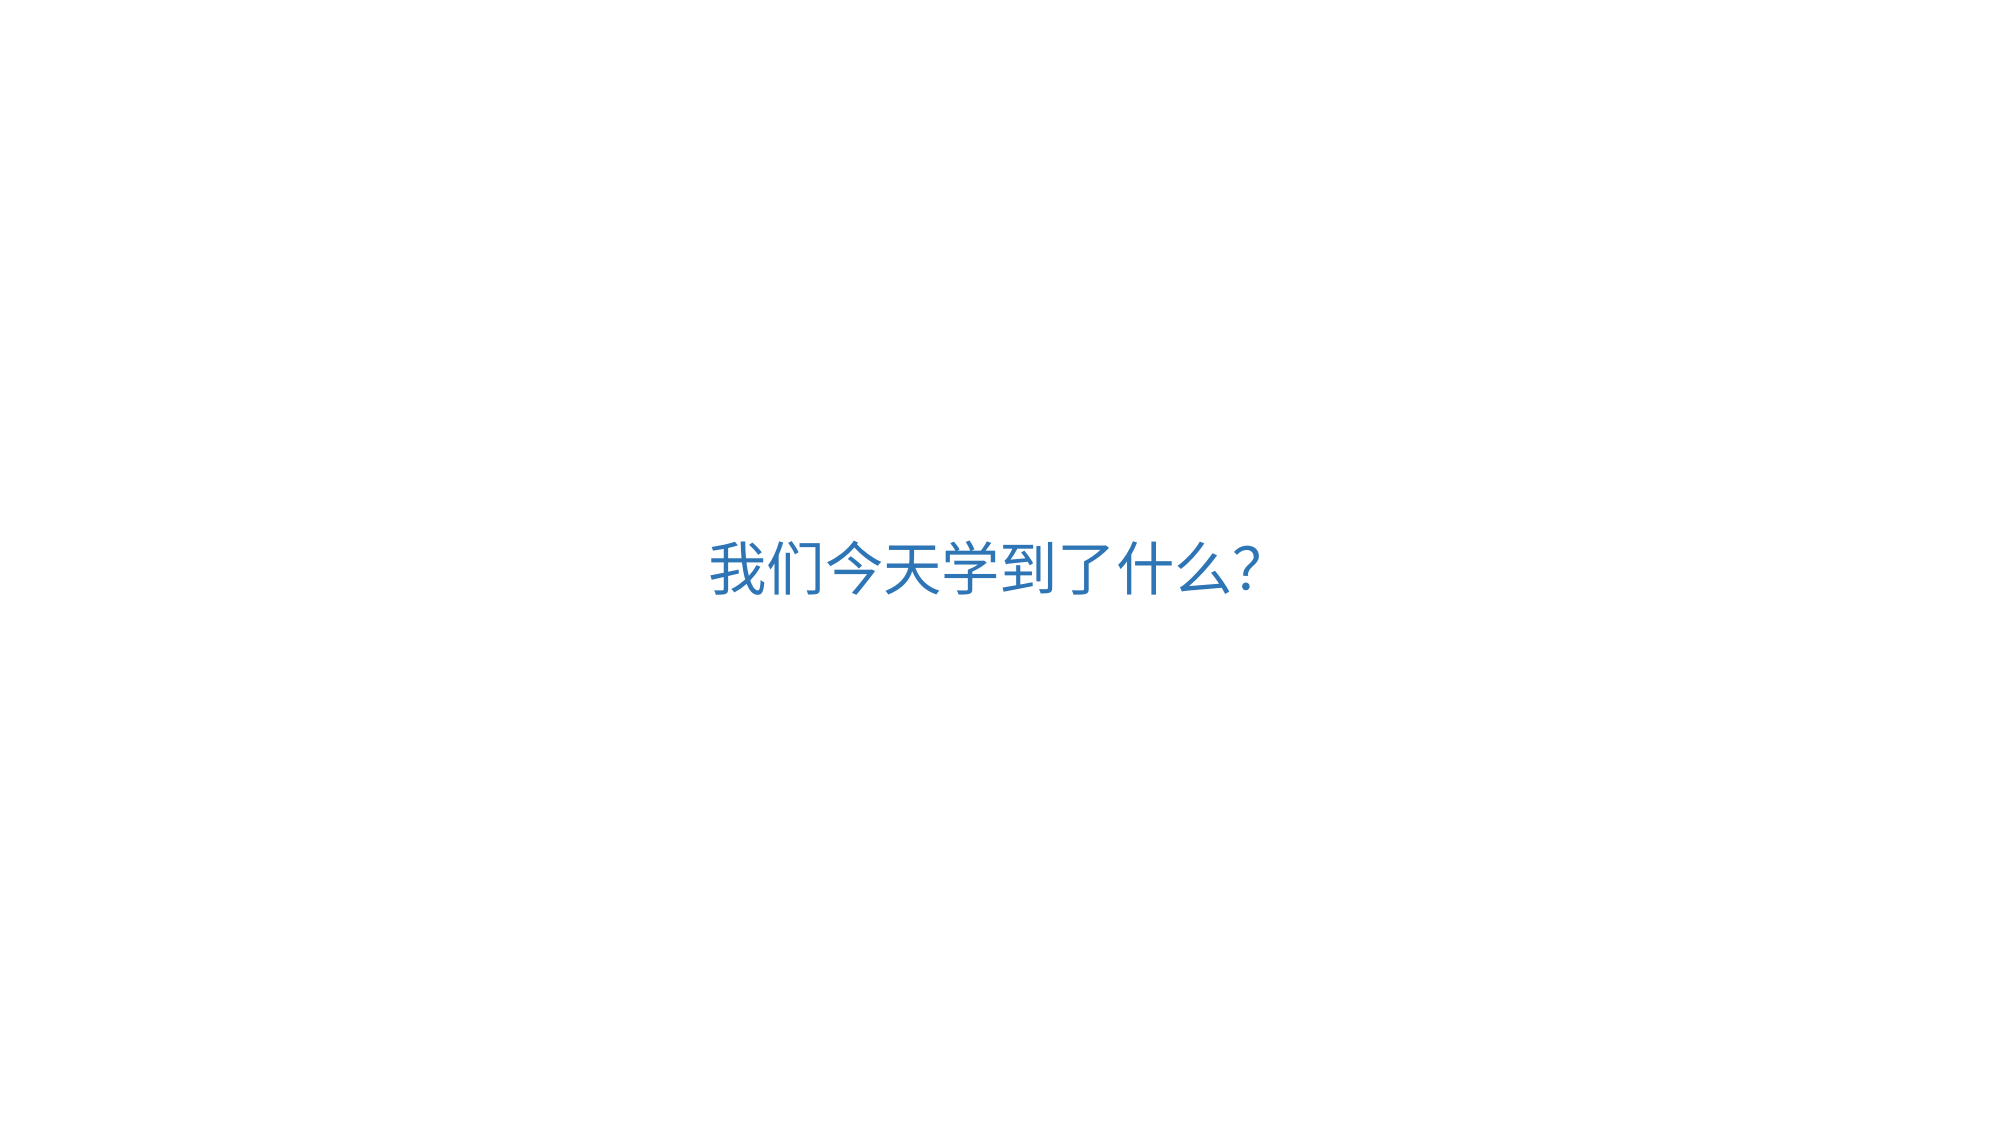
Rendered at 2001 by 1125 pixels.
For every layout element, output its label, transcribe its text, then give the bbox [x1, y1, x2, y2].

text_box 我们今天学到了什么？ [490, 524, 1510, 610]
